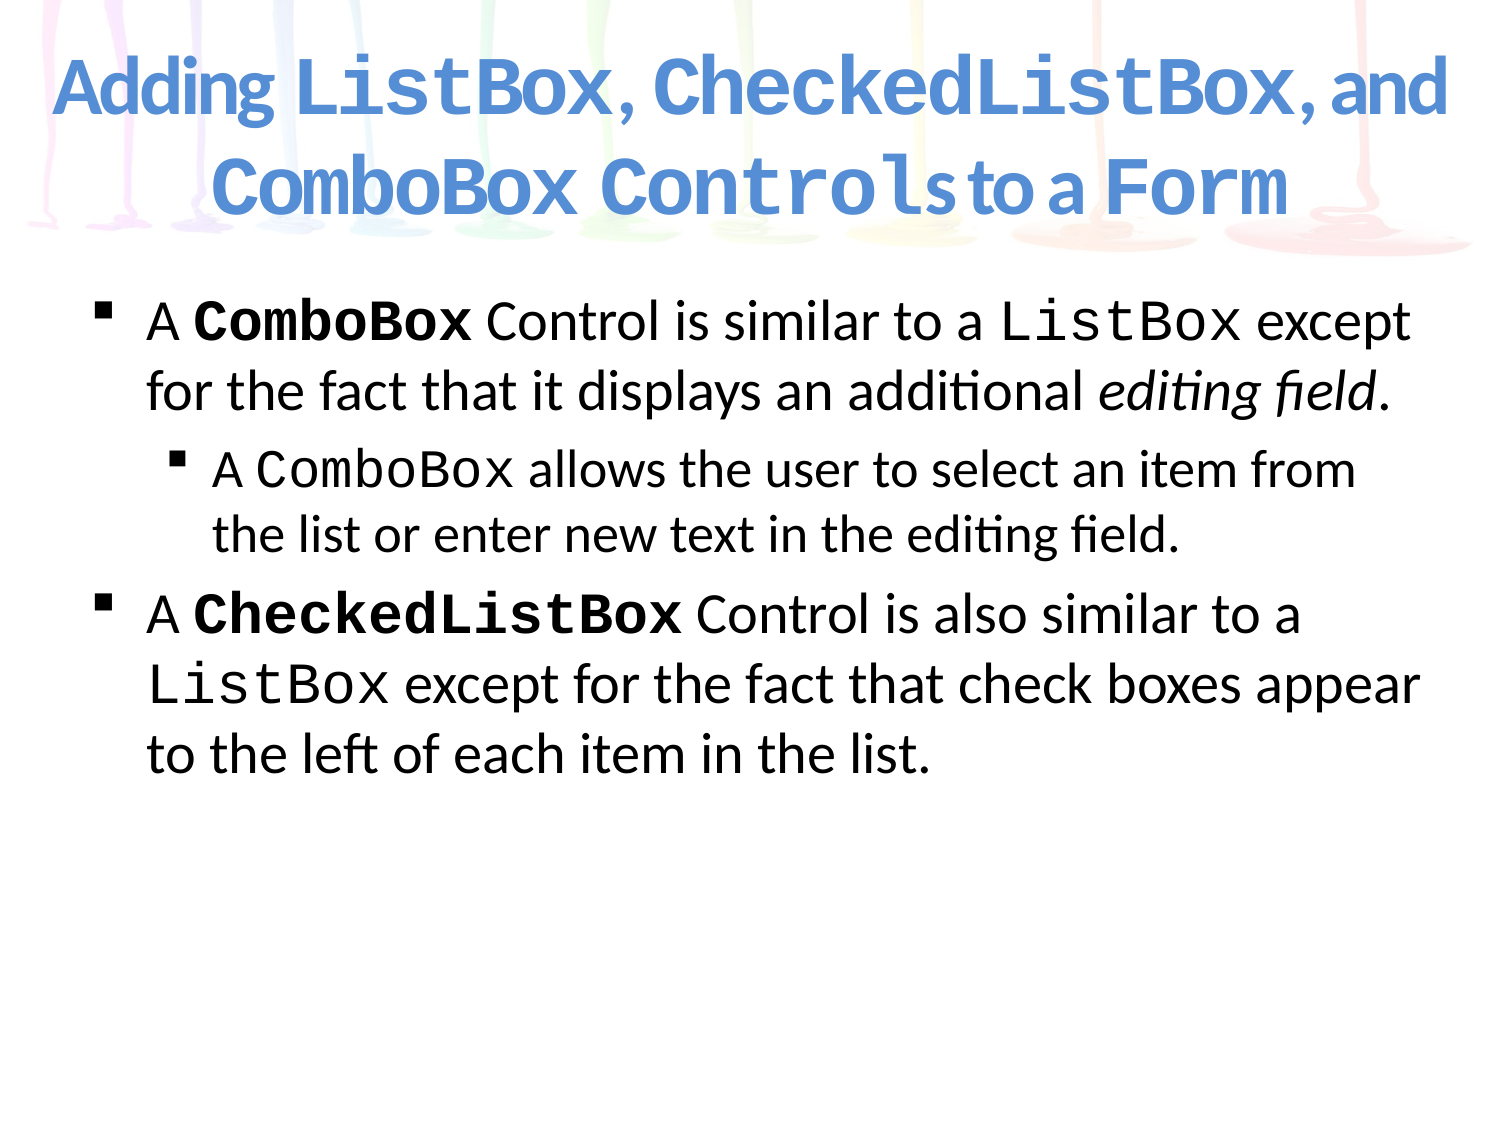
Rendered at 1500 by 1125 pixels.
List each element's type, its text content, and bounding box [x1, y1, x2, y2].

list A ComboBox Control is similar to a ListBox except for the fact that it displays an additional editing field. A ComboBox allows the user to select an item from the list or enter new text in the editing field. A CheckedListBox Control is also similar to a ListBox except for the fact that check boxes appear to the left of each item in the list. [74, 274, 1438, 851]
picture [0, 0, 1500, 263]
title Adding ListBox, CheckedListBox, and ComboBox Controls to a Form [12, 24, 1488, 238]
